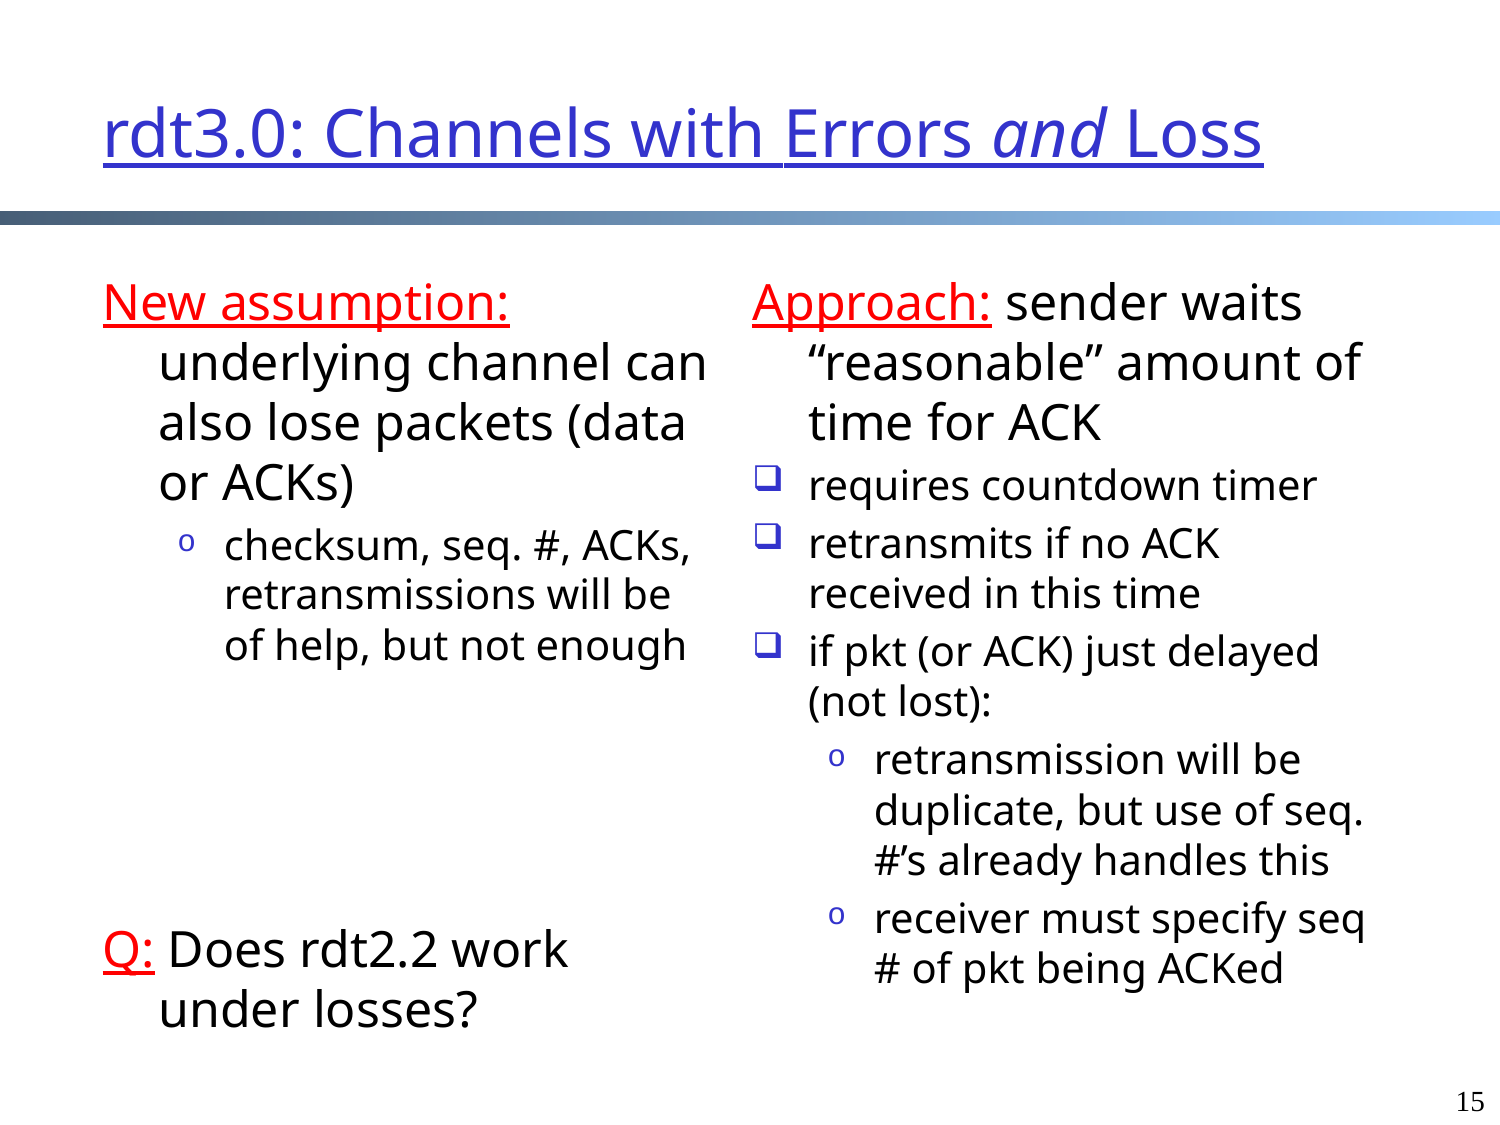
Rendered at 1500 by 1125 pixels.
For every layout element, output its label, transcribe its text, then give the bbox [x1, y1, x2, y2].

slide_number 15 [1150, 1049, 1500, 1125]
title rdt3.0: Channels with Errors and Loss [87, 37, 1363, 225]
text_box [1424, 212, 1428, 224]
list New assumption: underlying channel can also lose packets (data or ACKs) checksum, seq. #, ACKs, retransmissions will be of help, but not enough Q: Does rdt2.2 work under losses? [87, 262, 737, 1047]
list Approach: sender waits “reasonable” amount of time for ACK requires countdown timer retransmits if no ACK received in this time if pkt (or ACK) just delayed (not lost): retransmission will be duplicate, but use of seq. #’s already handles this receiver must specify seq # of pkt being ACKed [737, 262, 1410, 1025]
